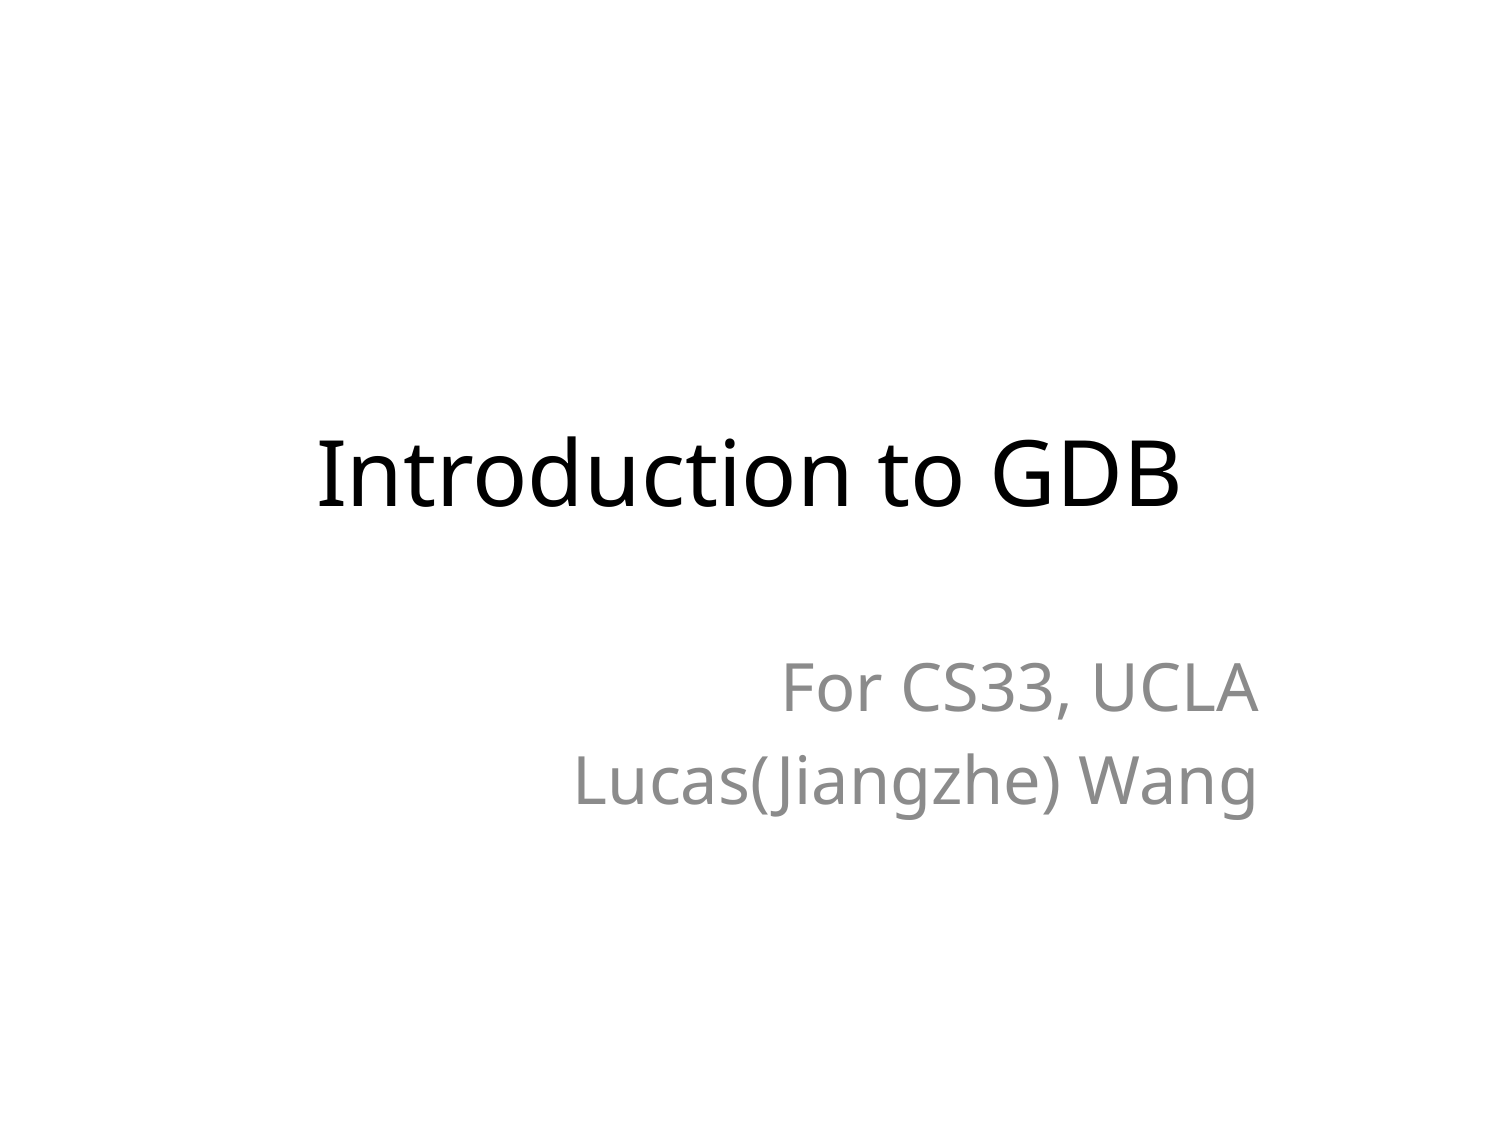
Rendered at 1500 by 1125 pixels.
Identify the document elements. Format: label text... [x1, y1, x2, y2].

subtitle For CS33, UCLA Lucas(Jiangzhe) Wang [225, 637, 1275, 925]
title Introduction to GDB [112, 349, 1388, 591]
